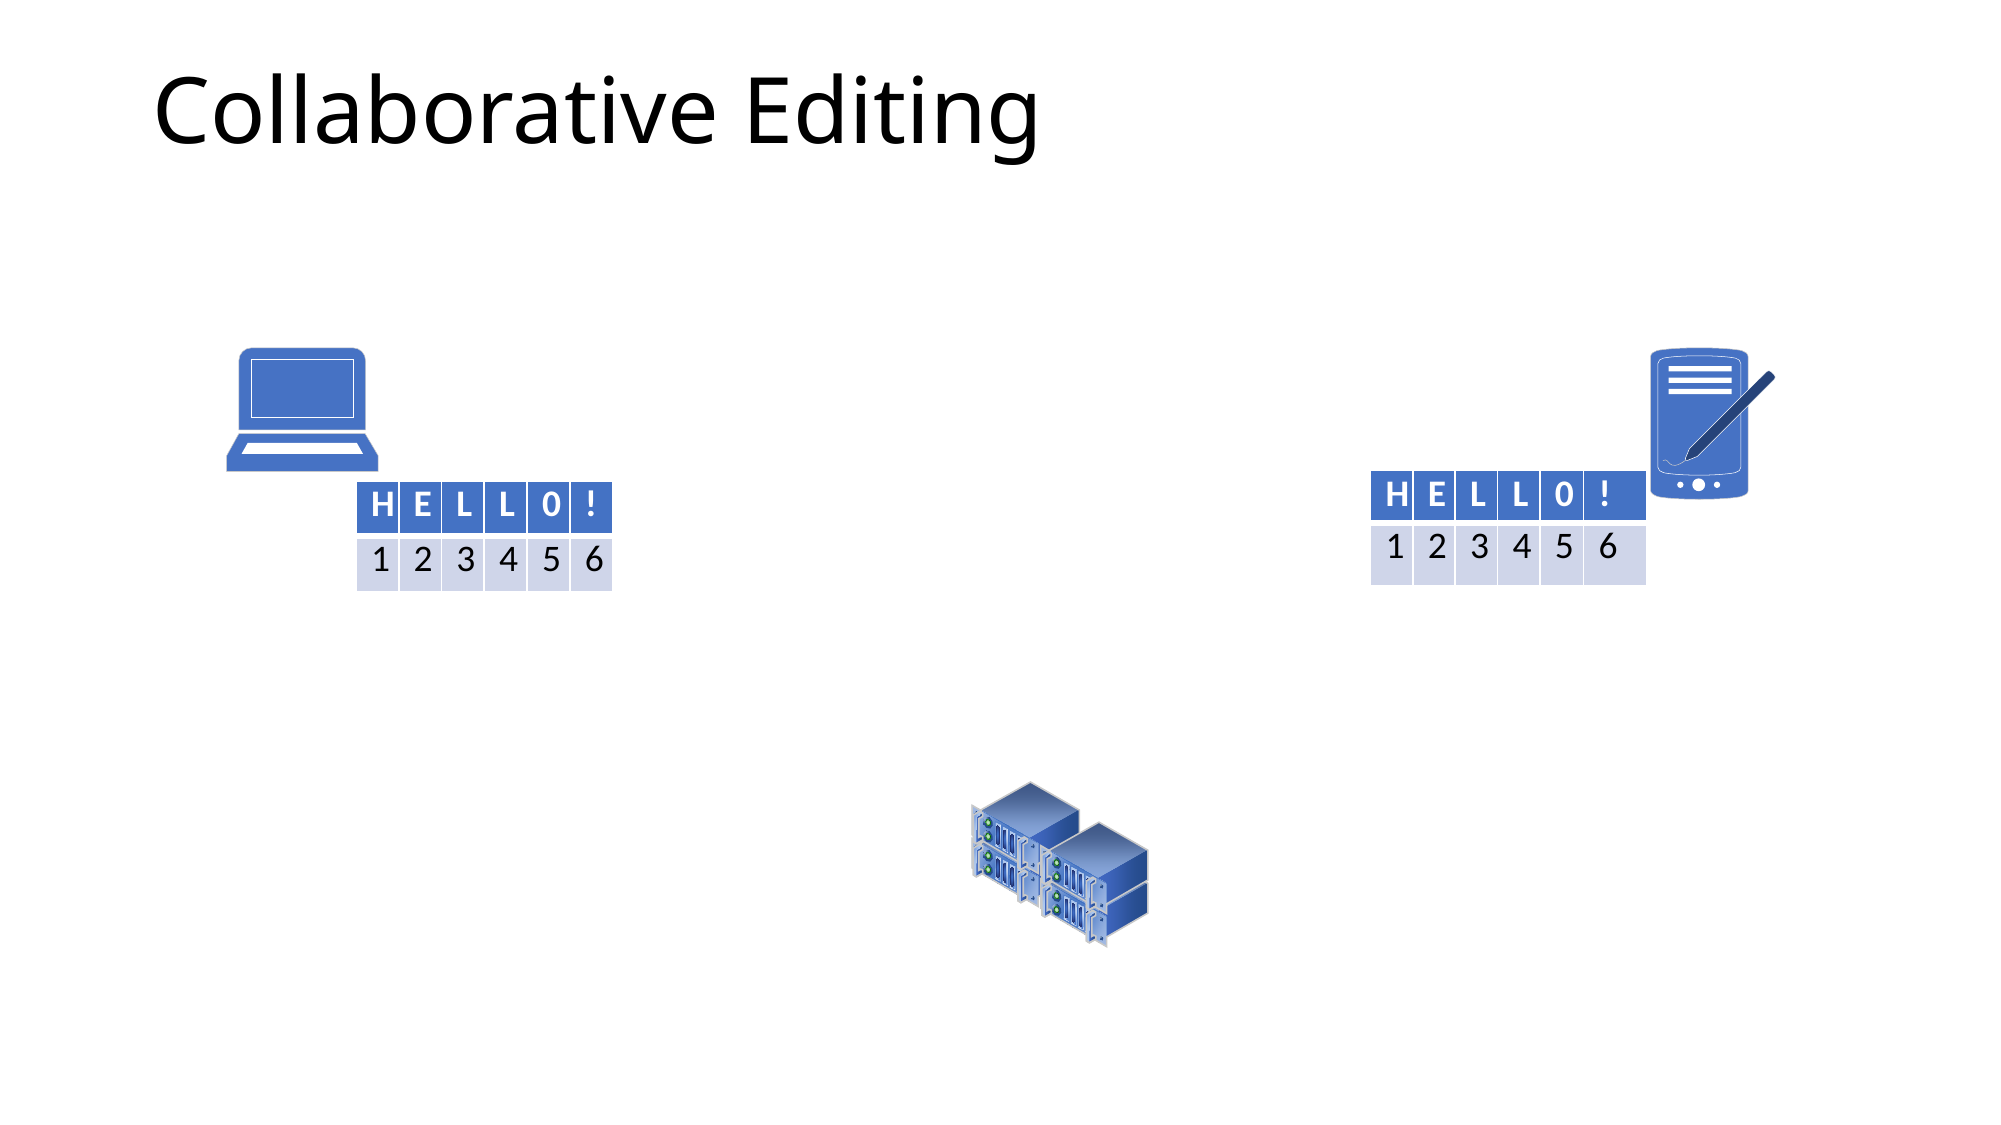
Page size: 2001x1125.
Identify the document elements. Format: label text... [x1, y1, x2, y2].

table_cell 4 [1498, 526, 1539, 585]
table_cell 2 [1414, 526, 1454, 585]
table_cell 6 [1584, 526, 1646, 585]
table_header 0 [1541, 471, 1583, 520]
table_cell 6 [571, 539, 612, 591]
table_cell 3 [442, 539, 483, 591]
table_header L [442, 482, 483, 533]
table_header 0 [528, 482, 569, 533]
picture [223, 344, 380, 473]
table_header E [400, 482, 441, 533]
table_header L [1456, 471, 1497, 520]
table_cell 1 [1371, 526, 1412, 585]
table_header H [1371, 471, 1412, 520]
table_cell 4 [485, 539, 526, 591]
table_cell 2 [400, 539, 441, 591]
table_cell 5 [1541, 526, 1583, 585]
title Collaborative Editing [137, 59, 1863, 278]
table_header L [485, 482, 526, 533]
picture [1646, 344, 1777, 501]
table_cell 1 [357, 539, 398, 591]
table_header ! [571, 482, 612, 533]
table_header E [1414, 471, 1454, 520]
picture [967, 777, 1150, 949]
table_header H [357, 482, 398, 533]
table_header ! [1584, 471, 1646, 520]
table_header L [1498, 471, 1539, 520]
table_cell 3 [1456, 526, 1497, 585]
table_cell 5 [528, 539, 569, 591]
